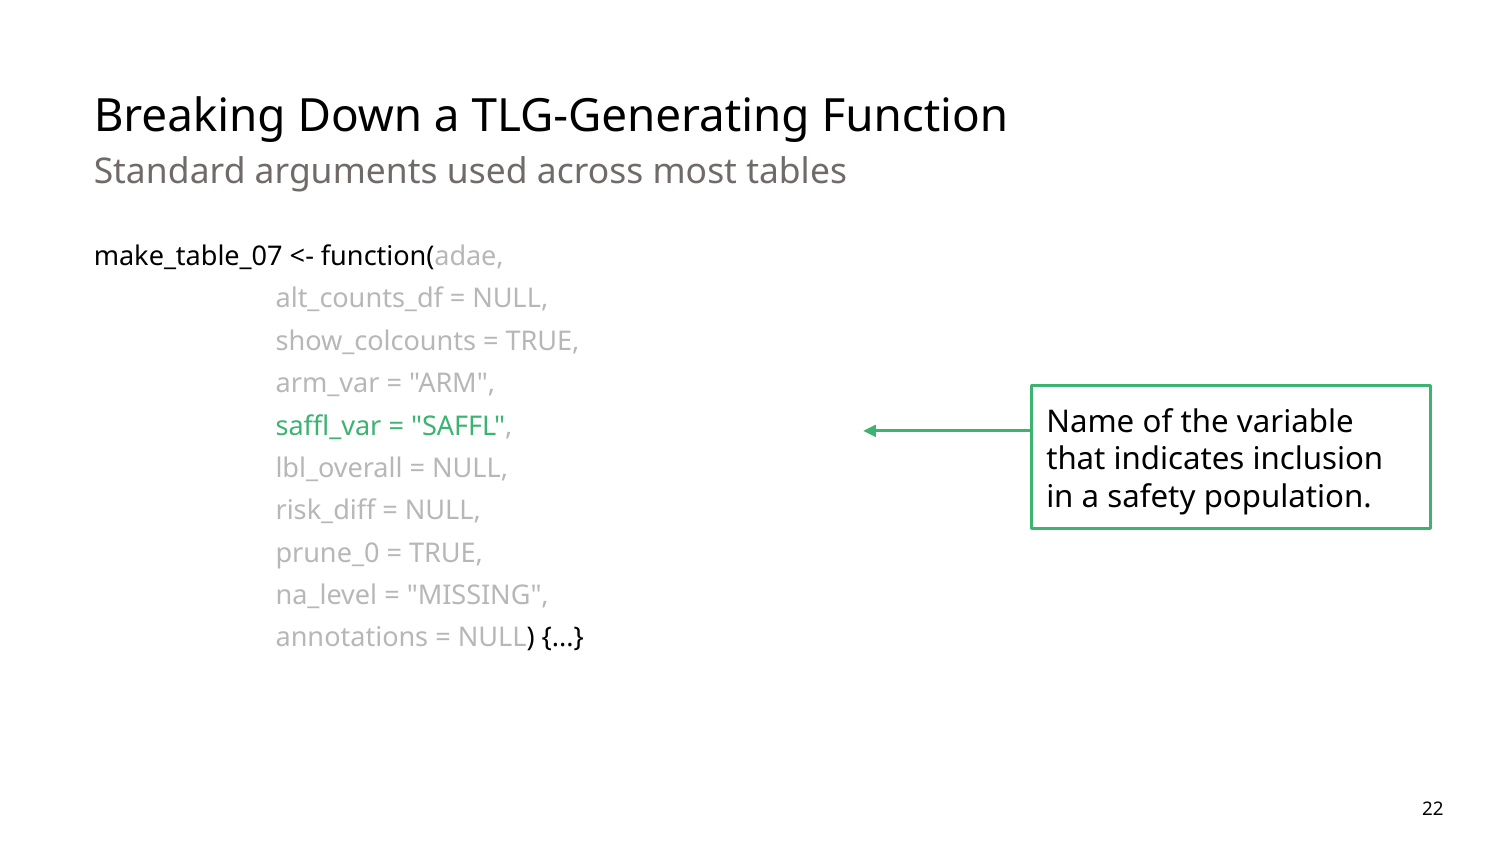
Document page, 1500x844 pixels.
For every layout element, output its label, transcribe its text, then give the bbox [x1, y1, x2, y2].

title Breaking Down a TLG-Generating Function [93, 70, 1313, 134]
text_box Name of the variable that indicates inclusion in a safety population. [1031, 385, 1431, 529]
list make_table_07 <- function(adae, alt_counts_df = NULL, show_colcounts = TRUE, arm_var = "ARM", saffl_var = "SAFFL", lbl_overall = NULL, risk_diff = NULL, prune_0 = TRUE, na_level = "MISSING", annotations = NULL) {...} [93, 236, 1444, 788]
subtitle Standard arguments used across most tables [93, 145, 1313, 200]
